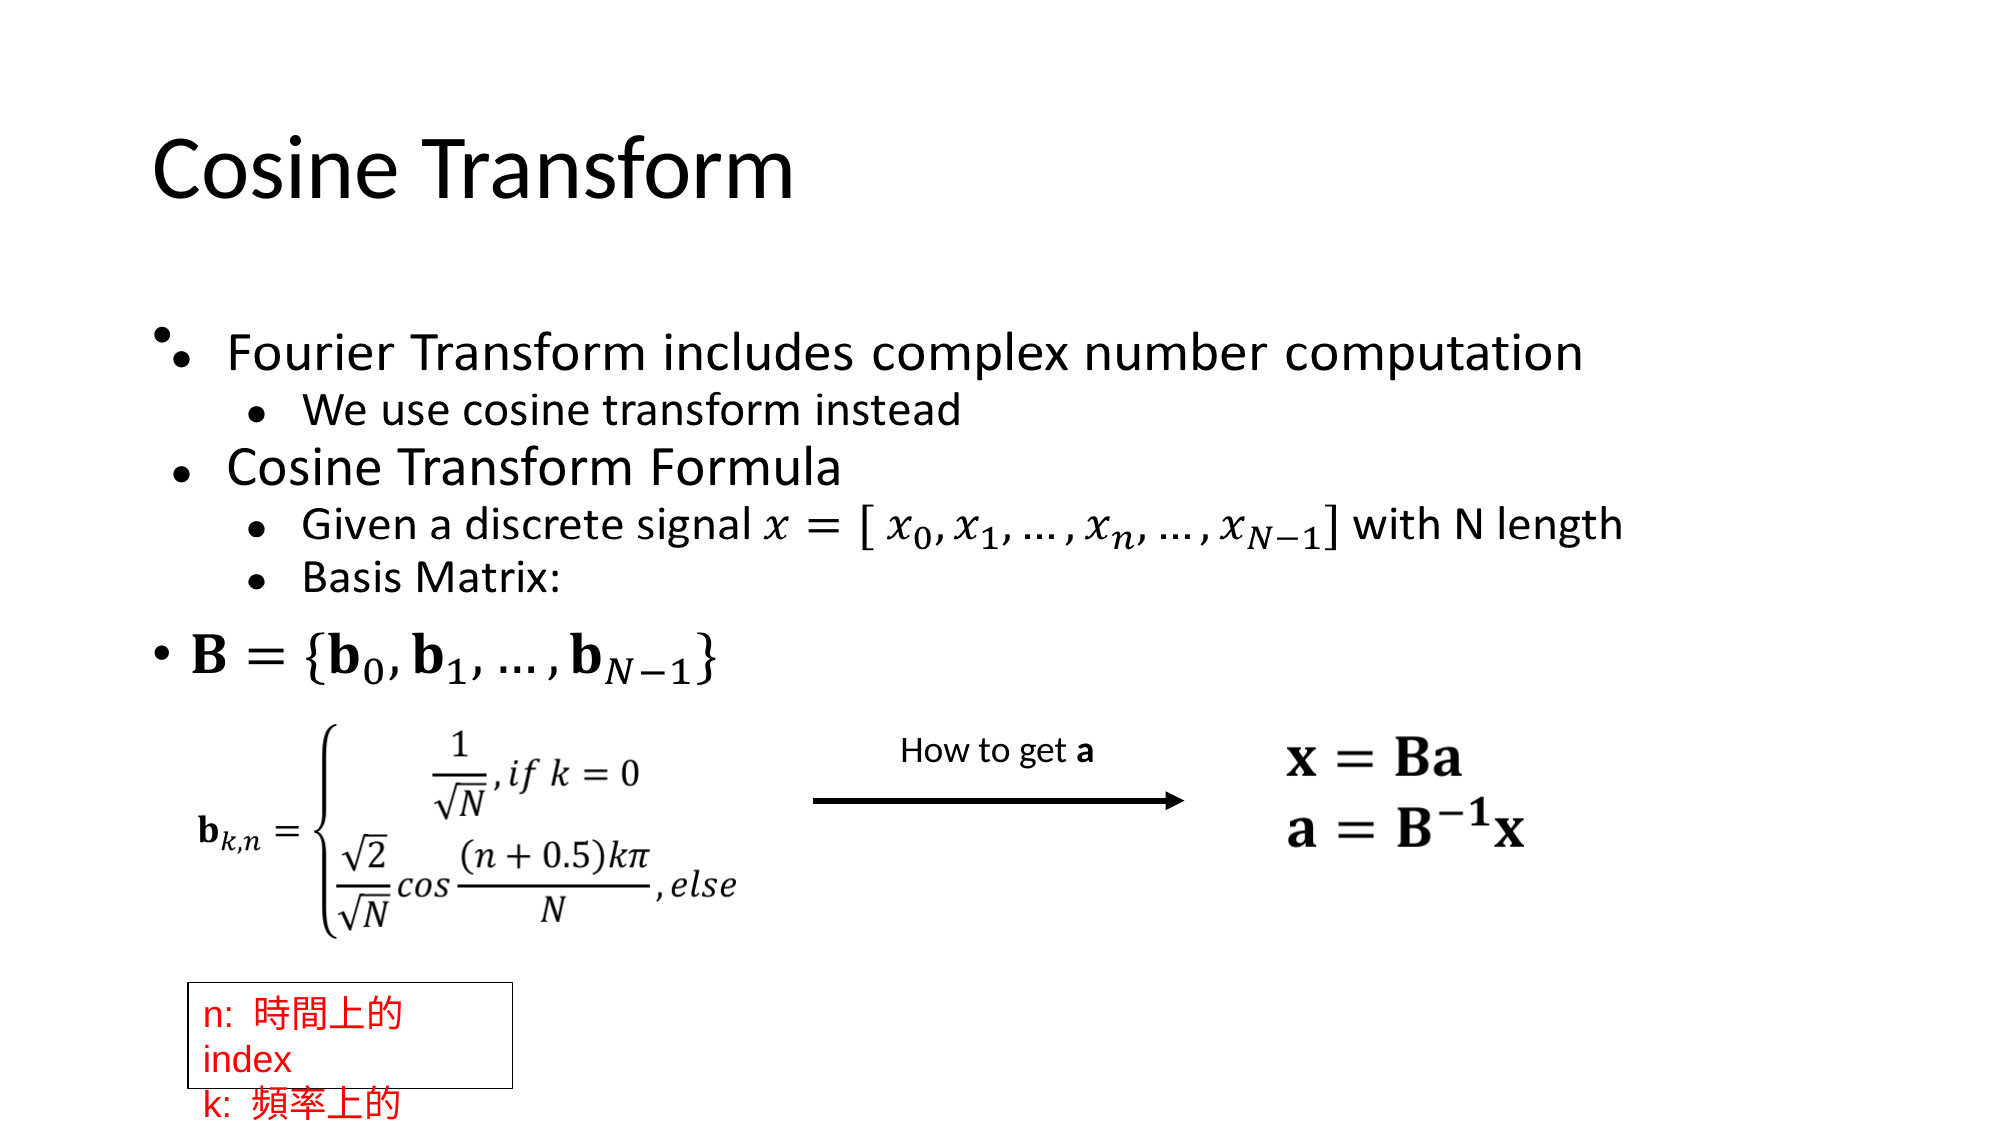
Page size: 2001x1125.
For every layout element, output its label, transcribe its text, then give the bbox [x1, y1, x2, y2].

text_box How to get a [885, 717, 1112, 779]
text_box n: 時間上的index k: 頻率上的index [187, 982, 513, 1089]
title Cosine Transform [137, 59, 1863, 278]
text_box [1278, 718, 1533, 864]
text_box [187, 718, 748, 942]
list [137, 299, 1863, 1014]
